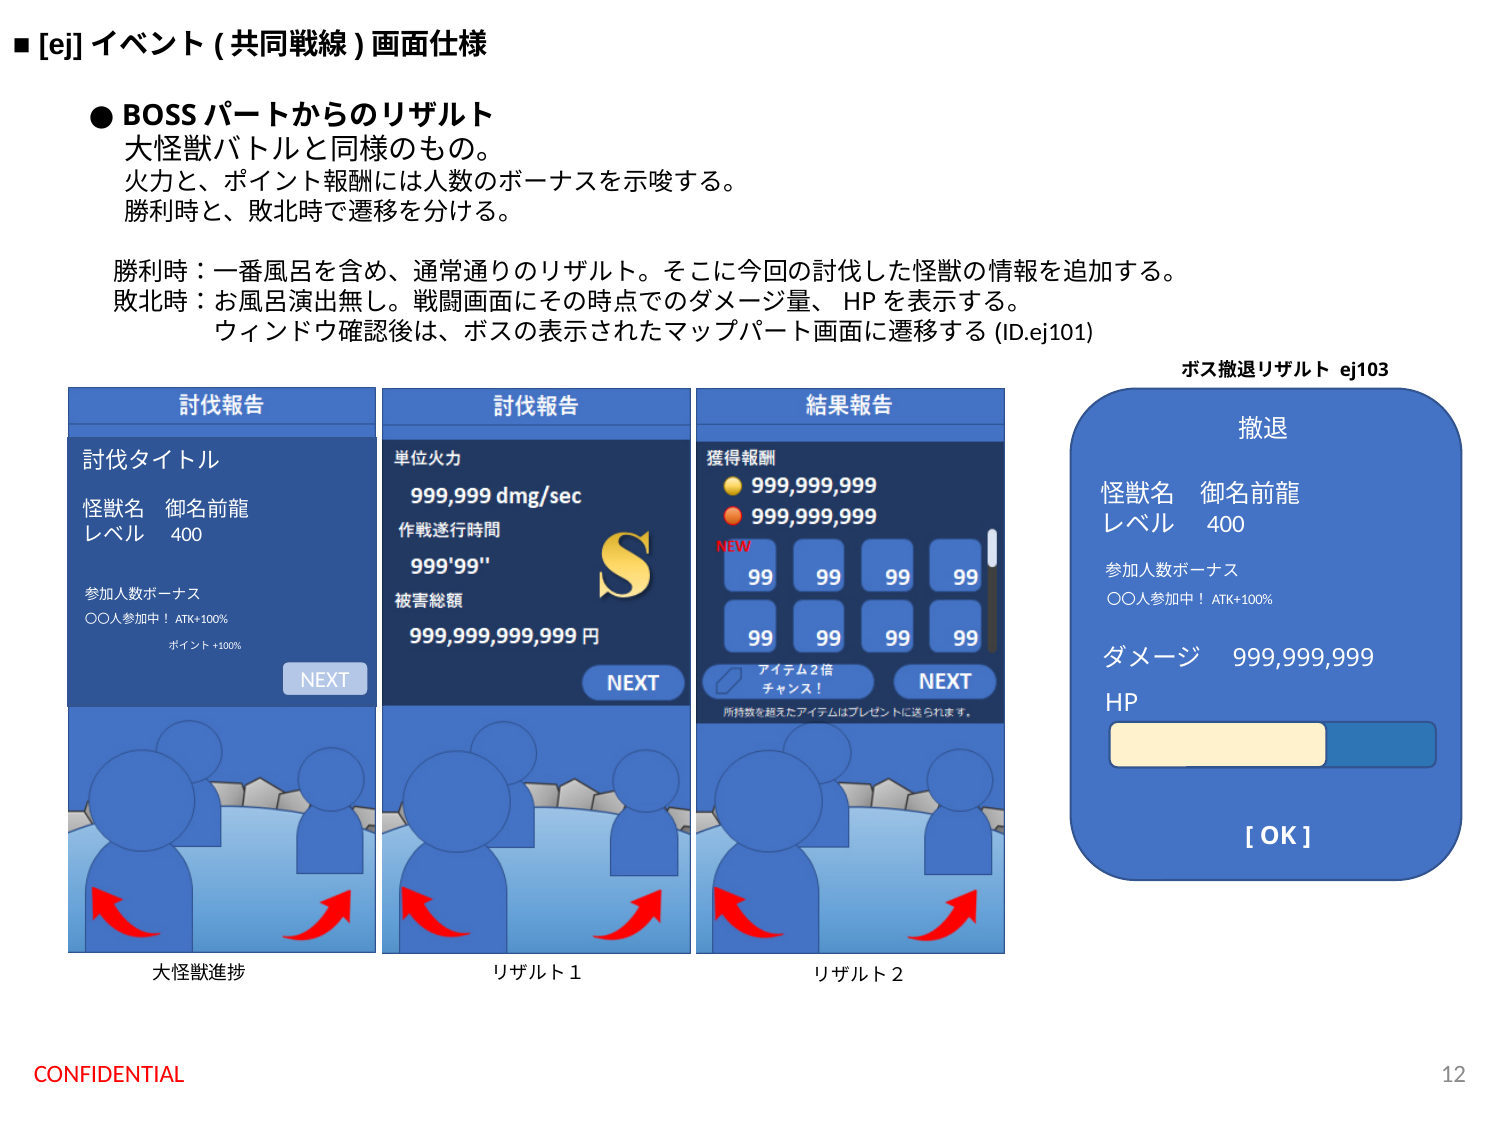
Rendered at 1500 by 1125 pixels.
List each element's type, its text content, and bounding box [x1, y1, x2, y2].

text_box ダメージ 999,999,999 [1088, 634, 1390, 679]
text_box ● BOSSパートからのリザルト 大怪獣バトルと同様のもの。 火力と、ポイント報酬には人数のボーナスを示唆する。 勝利時と、敗北時で遷移を分ける。 勝利時：一番風呂を含め、通常通りのリザルト。そこに今回の討伐した怪獣の情報を追加する。 敗北時：お風呂演出無し。戦闘画面にその時点でのダメージ量、HPを表示する。 ウィンドウ確認後は、ボスの表示されたマップパート画面に遷移する(ID.ej101) [73, 88, 1204, 443]
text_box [68, 387, 1005, 993]
text_box 参加人数ボーナス [1090, 552, 1256, 588]
text_box 〇〇人参加中！ATK+100% [1092, 582, 1304, 616]
text_box [1320, 720, 1437, 769]
text_box HP [1090, 678, 1154, 724]
text_box [1069, 387, 1463, 882]
text_box [1108, 720, 1328, 769]
text_box 撤退 [1223, 404, 1304, 450]
footer CONFIDENTIAL [18, 1042, 526, 1103]
text_box 怪獣名 御名前龍 レベル 400 [1086, 469, 1341, 545]
slide_number 11 [1143, 1042, 1482, 1103]
text_box ボス撤退リザルト ej103 [1166, 350, 1404, 388]
text_box [ OK ] [1230, 811, 1327, 857]
text_box ■ [ej]イベント(共同戦線)画面仕様 [0, 17, 504, 68]
